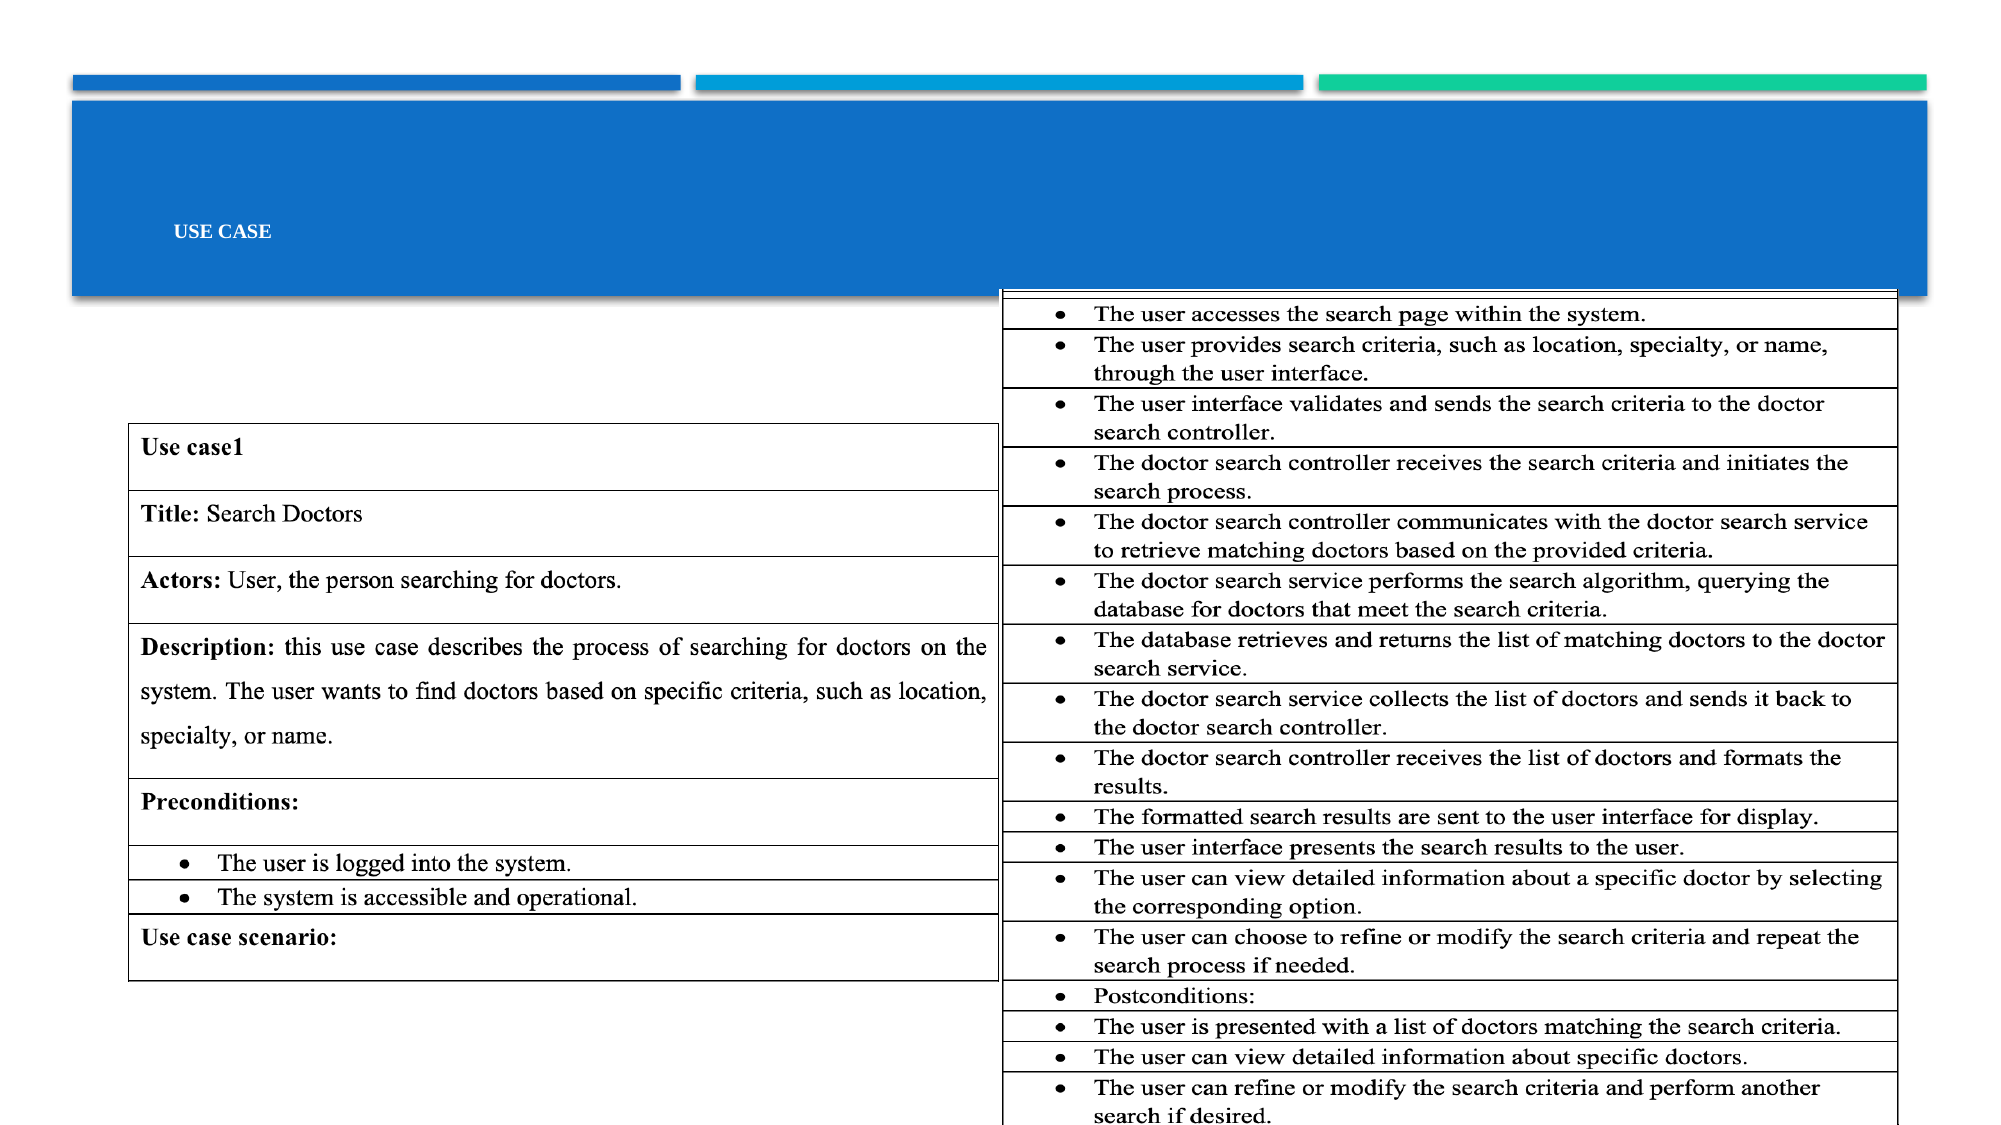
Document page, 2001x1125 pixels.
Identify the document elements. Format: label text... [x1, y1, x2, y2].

picture [124, 289, 1899, 1125]
title Use case [158, 203, 1508, 258]
